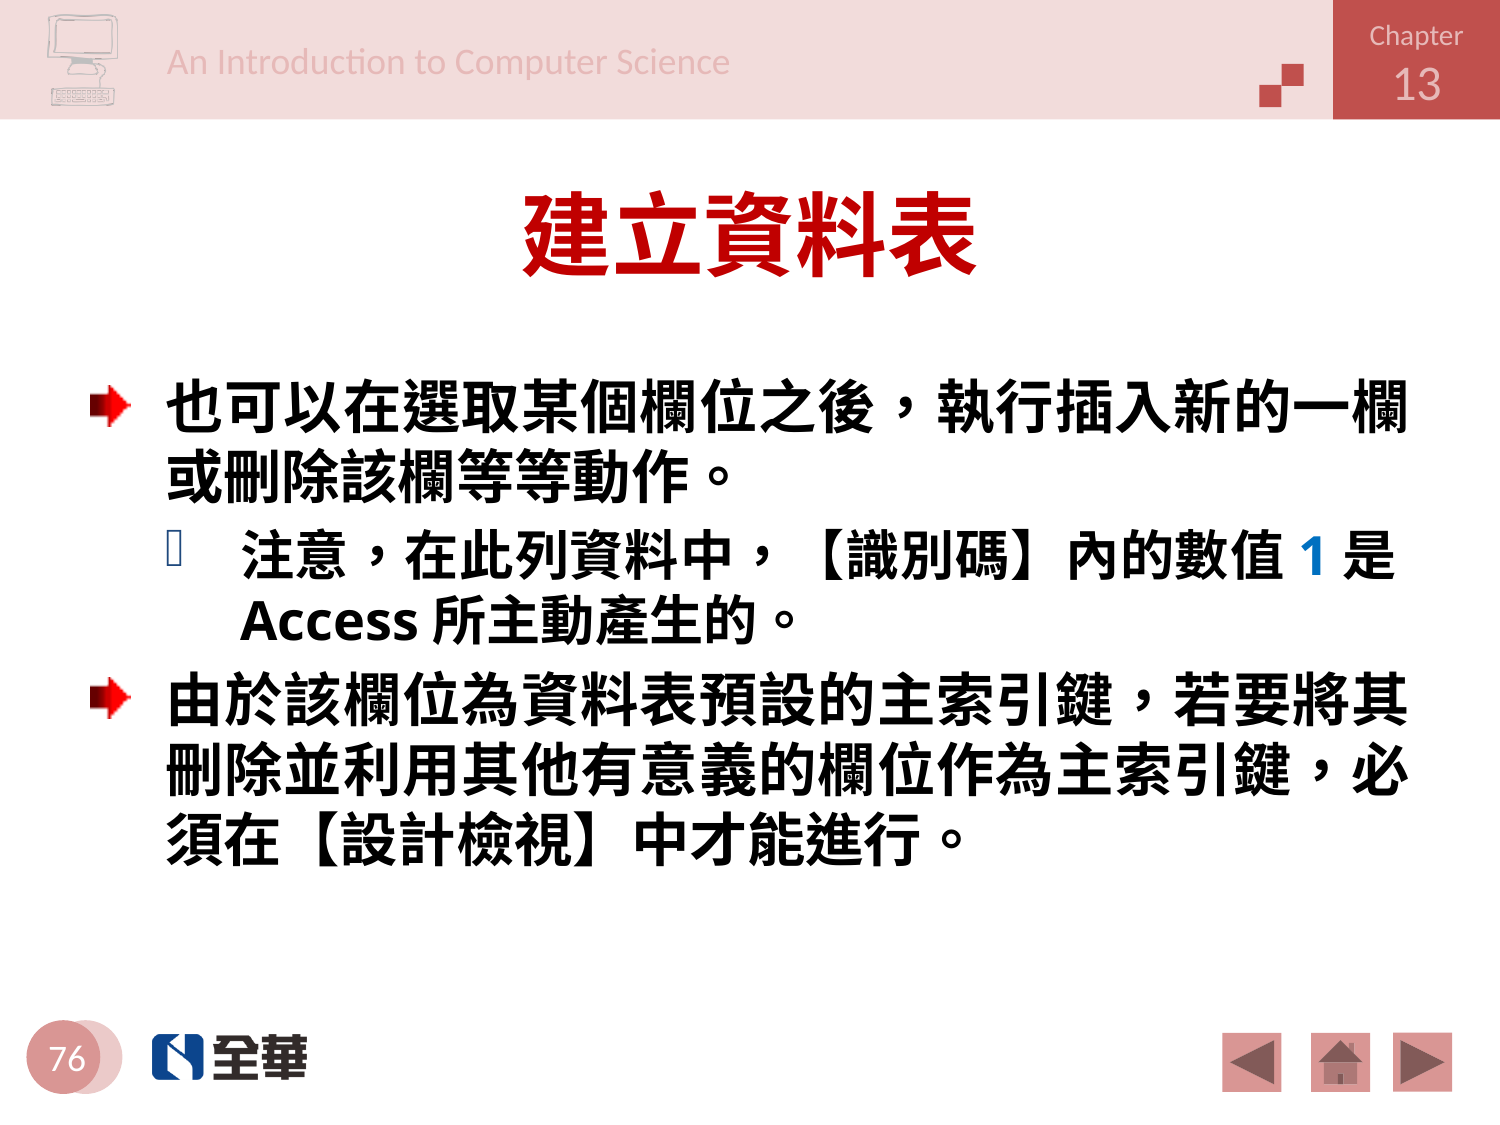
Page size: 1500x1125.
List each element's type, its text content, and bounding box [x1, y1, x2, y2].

picture [152, 1034, 307, 1080]
picture [90, 677, 131, 719]
title 建立資料表 [75, 138, 1425, 327]
picture [90, 385, 131, 427]
list 也可以在選取某個欄位之後，執行插入新的一欄或刪除該欄等等動作。 注意，在此列資料中，【識別碼】內的數值1是Access所主動產生的。 由於該欄位為資料表預設的主索引鍵，若要將其刪除並利用其他有意義的欄位作為主索引鍵，必須在【設計檢視】中才能進行。 [75, 363, 1425, 1005]
picture [47, 14, 118, 106]
